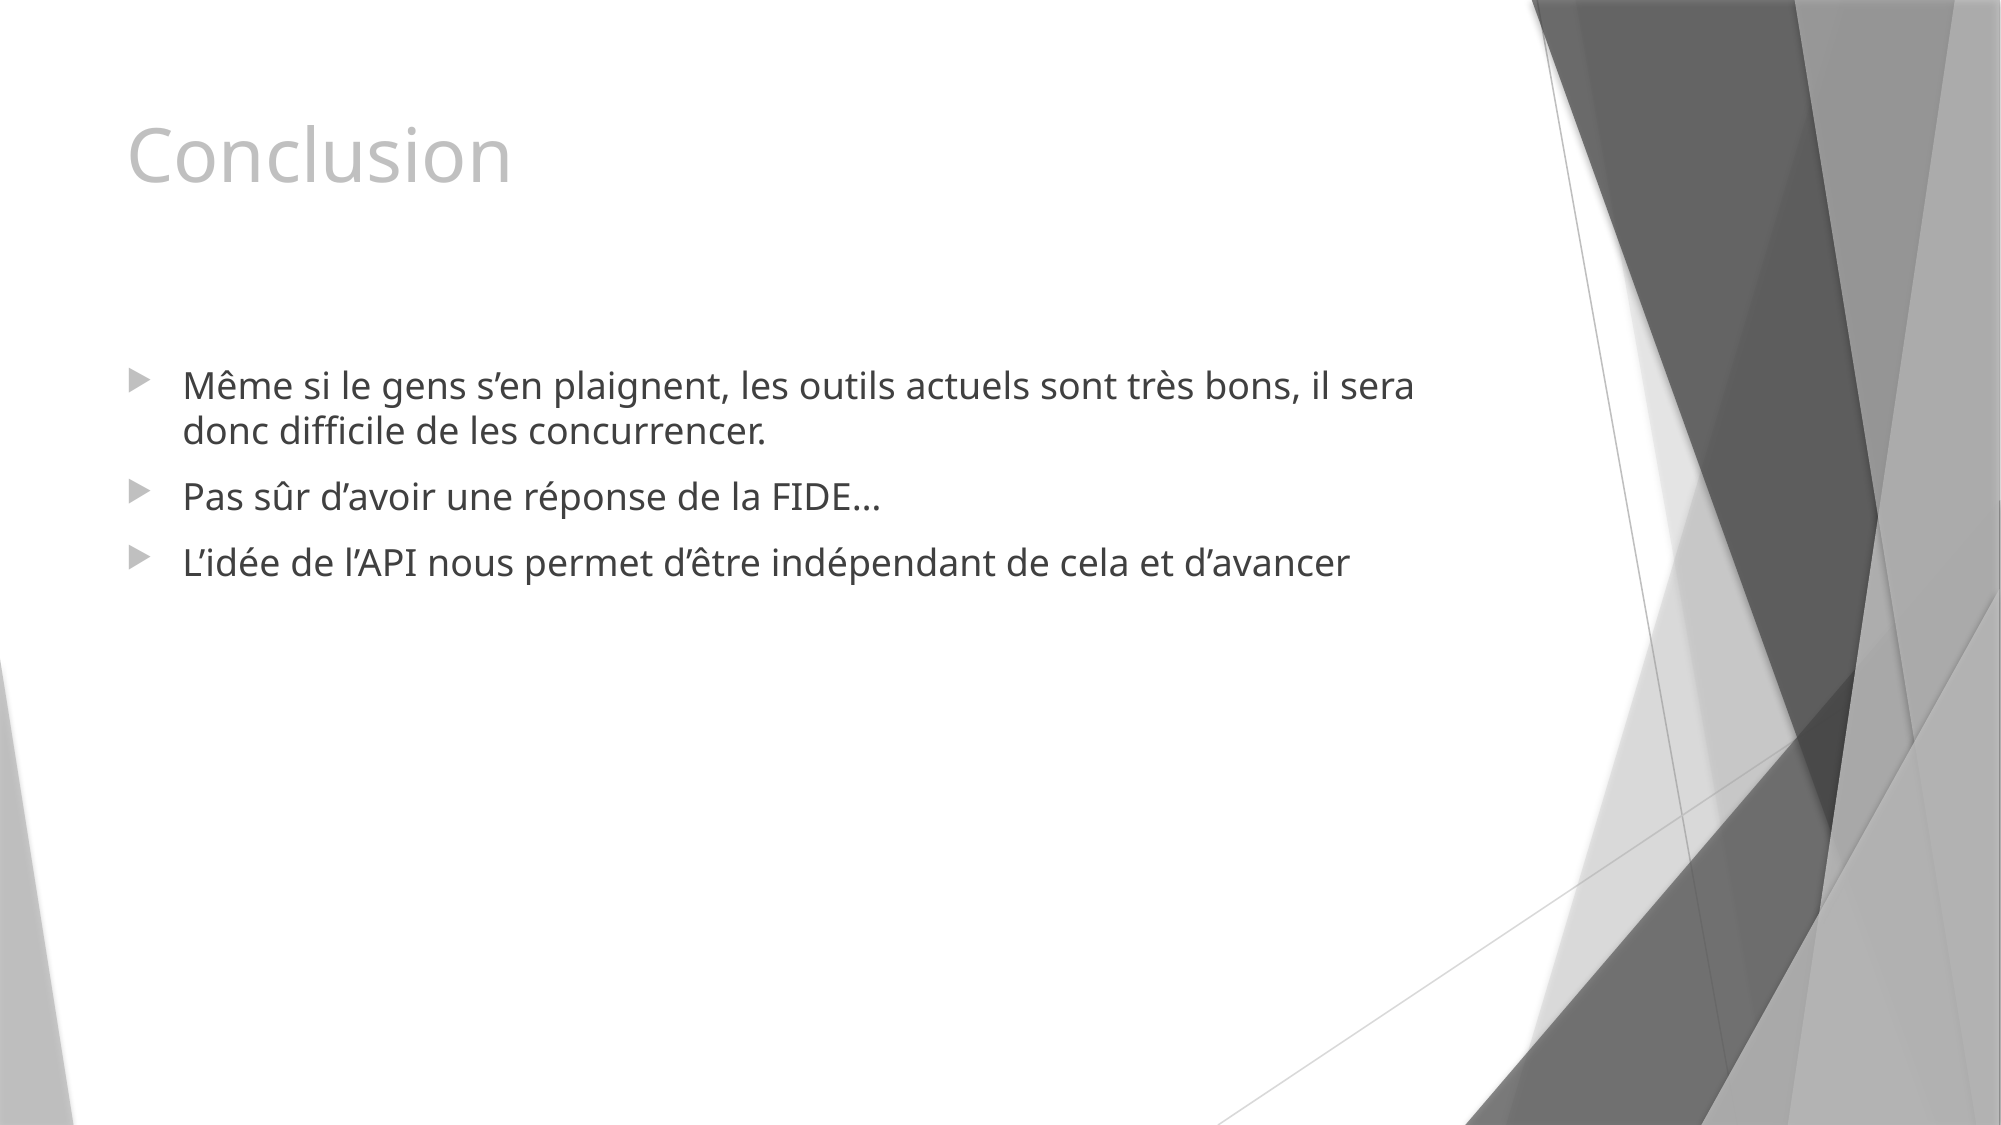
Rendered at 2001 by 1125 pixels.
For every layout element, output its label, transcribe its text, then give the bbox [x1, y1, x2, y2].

title Conclusion [111, 99, 1522, 317]
list Même si le gens s’en plaignent, les outils actuels sont très bons, il sera donc difficile de les concurrencer. Pas sûr d’avoir une réponse de la FIDE… L’idée de l’API nous permet d’être indépendant de cela et d’avancer [111, 354, 1522, 992]
